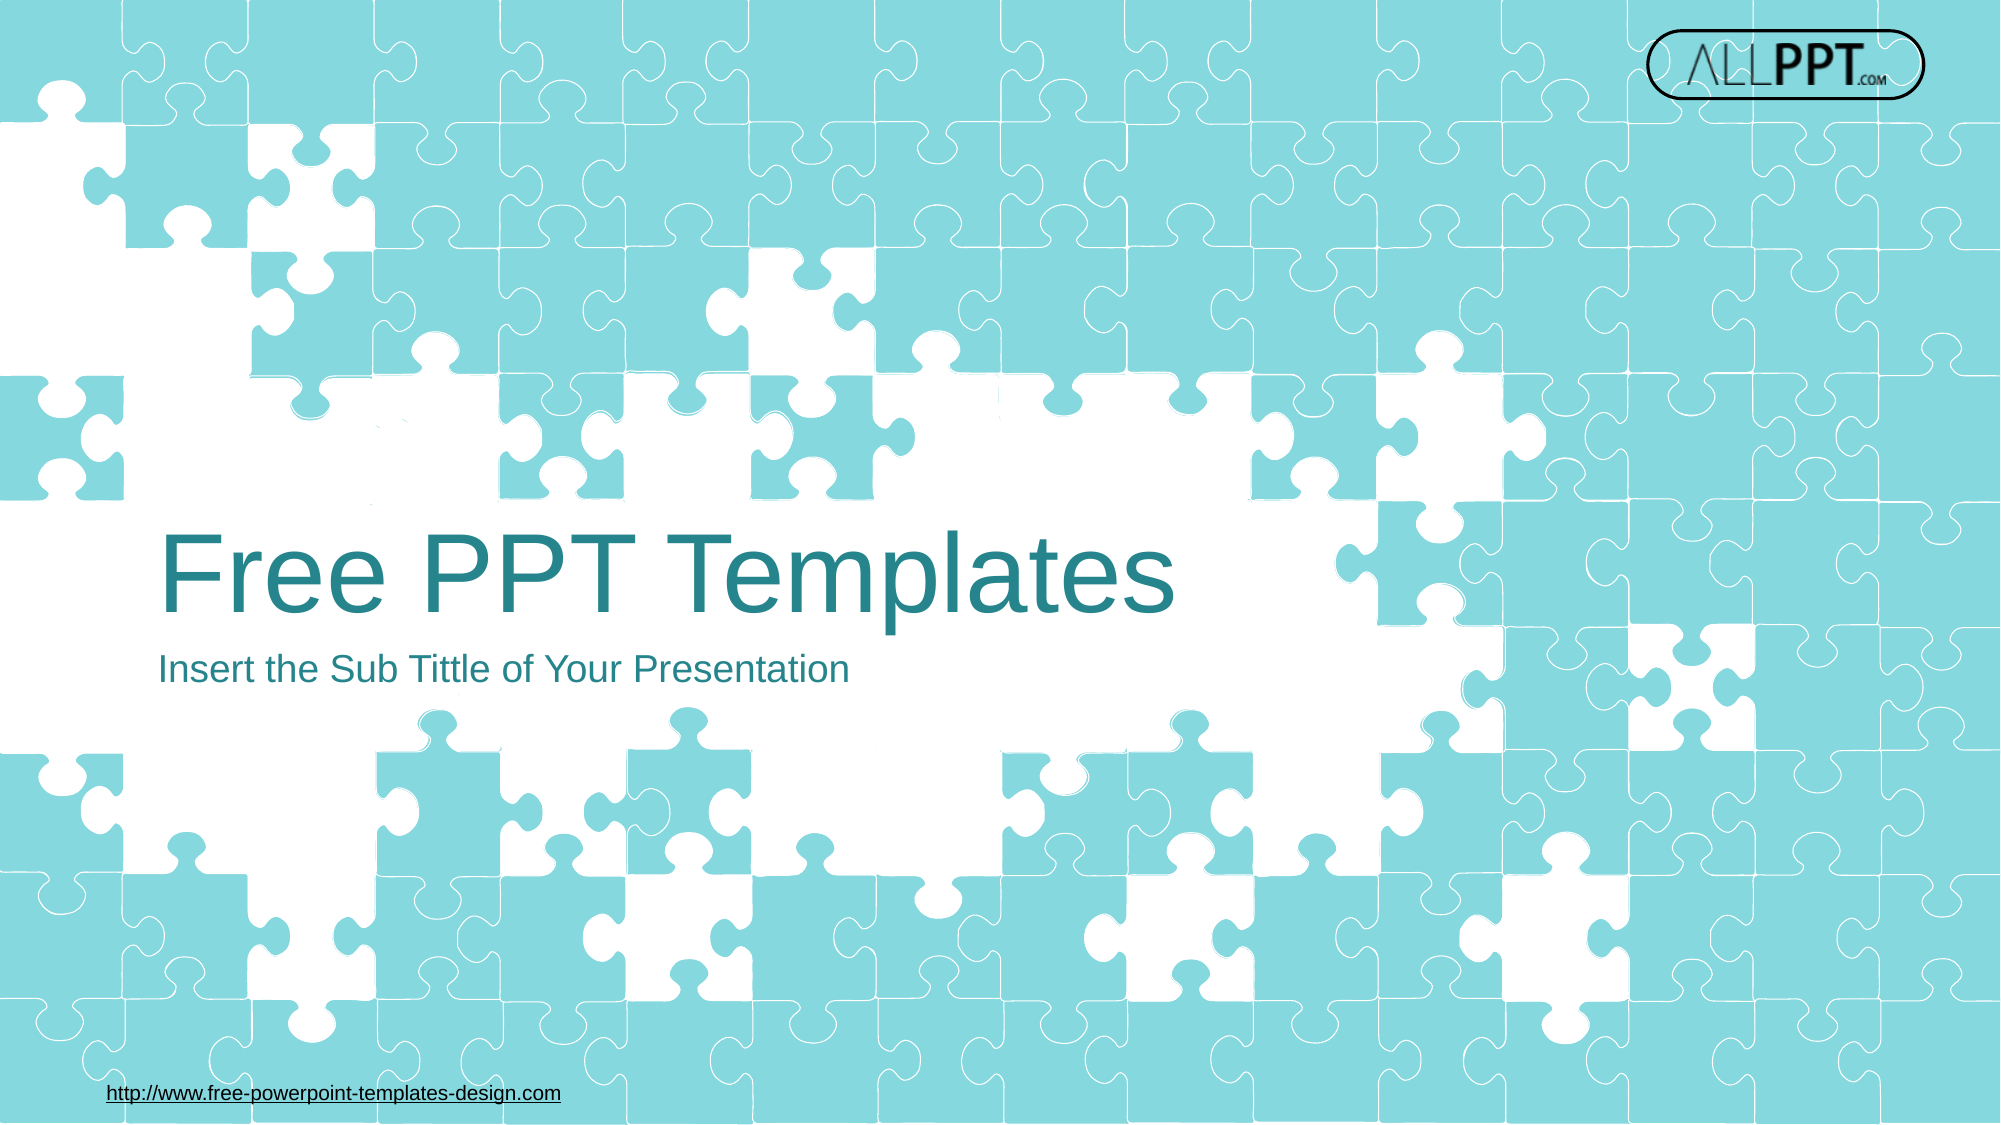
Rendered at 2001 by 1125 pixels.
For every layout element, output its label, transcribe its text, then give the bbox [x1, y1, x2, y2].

text_box Insert the Sub Tittle of Your Presentation [142, 636, 1338, 698]
text_box [0, 80, 1504, 1043]
text_box [1375, 331, 1545, 543]
text_box [1459, 832, 1629, 1045]
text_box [1647, 30, 1924, 99]
text_box [1628, 623, 1755, 751]
text_box Free PPT Templates [142, 492, 1338, 636]
text_box http://www.free-powerpoint-templates-design.com [91, 1072, 940, 1112]
